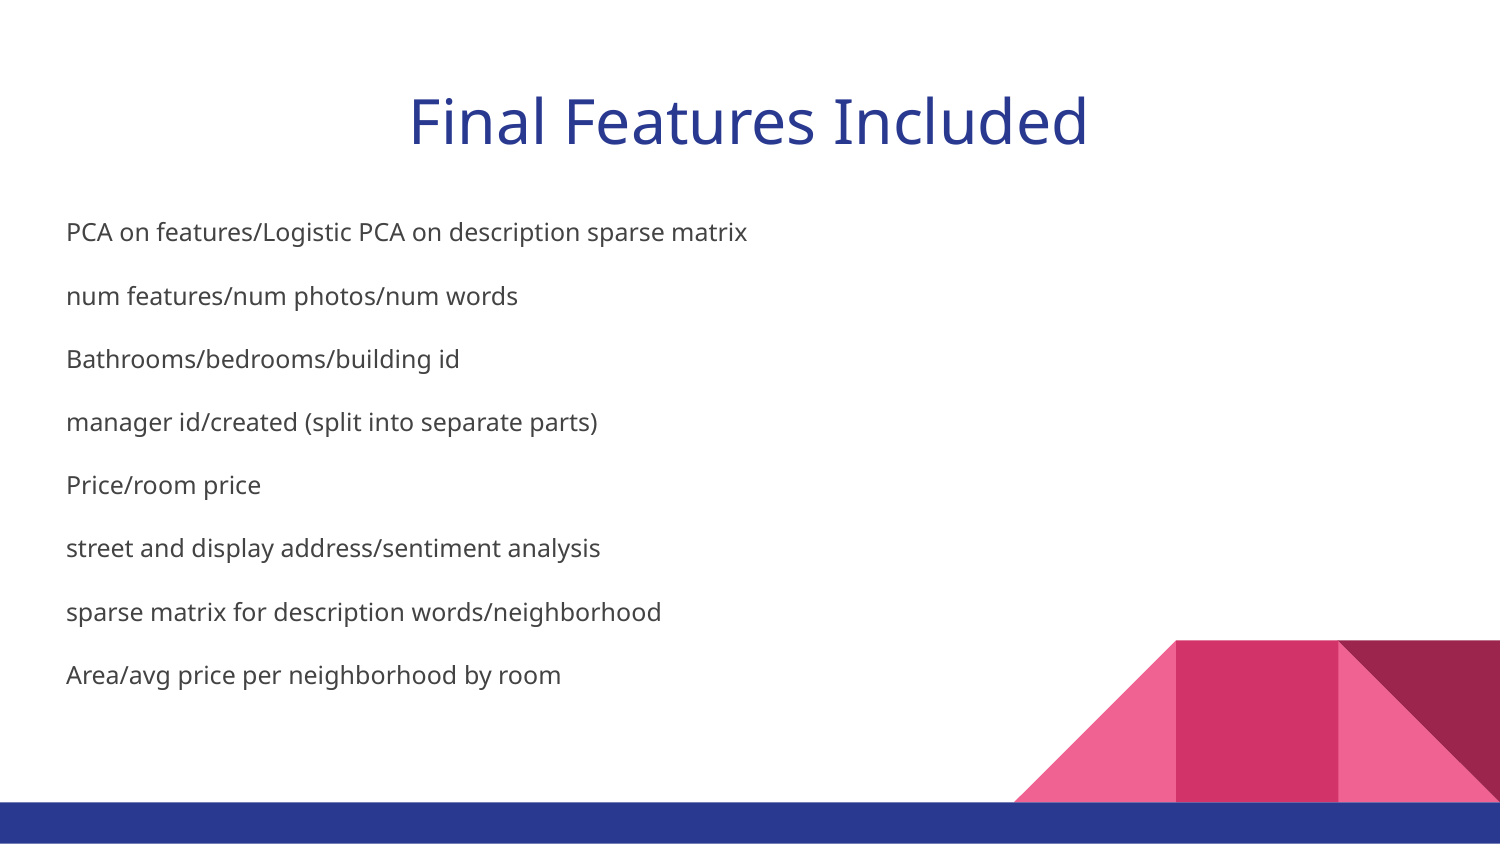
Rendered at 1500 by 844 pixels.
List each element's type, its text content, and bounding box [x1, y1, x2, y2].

title Final Features Included [51, 67, 1449, 167]
list PCA on features/Logistic PCA on description sparse matrix num features/num photos/num words Bathrooms/bedrooms/building id manager id/created (split into separate parts) Price/room price street and display address/sentiment analysis sparse matrix for description words/neighborhood Area/avg price per neighborhood by room [51, 201, 1449, 750]
